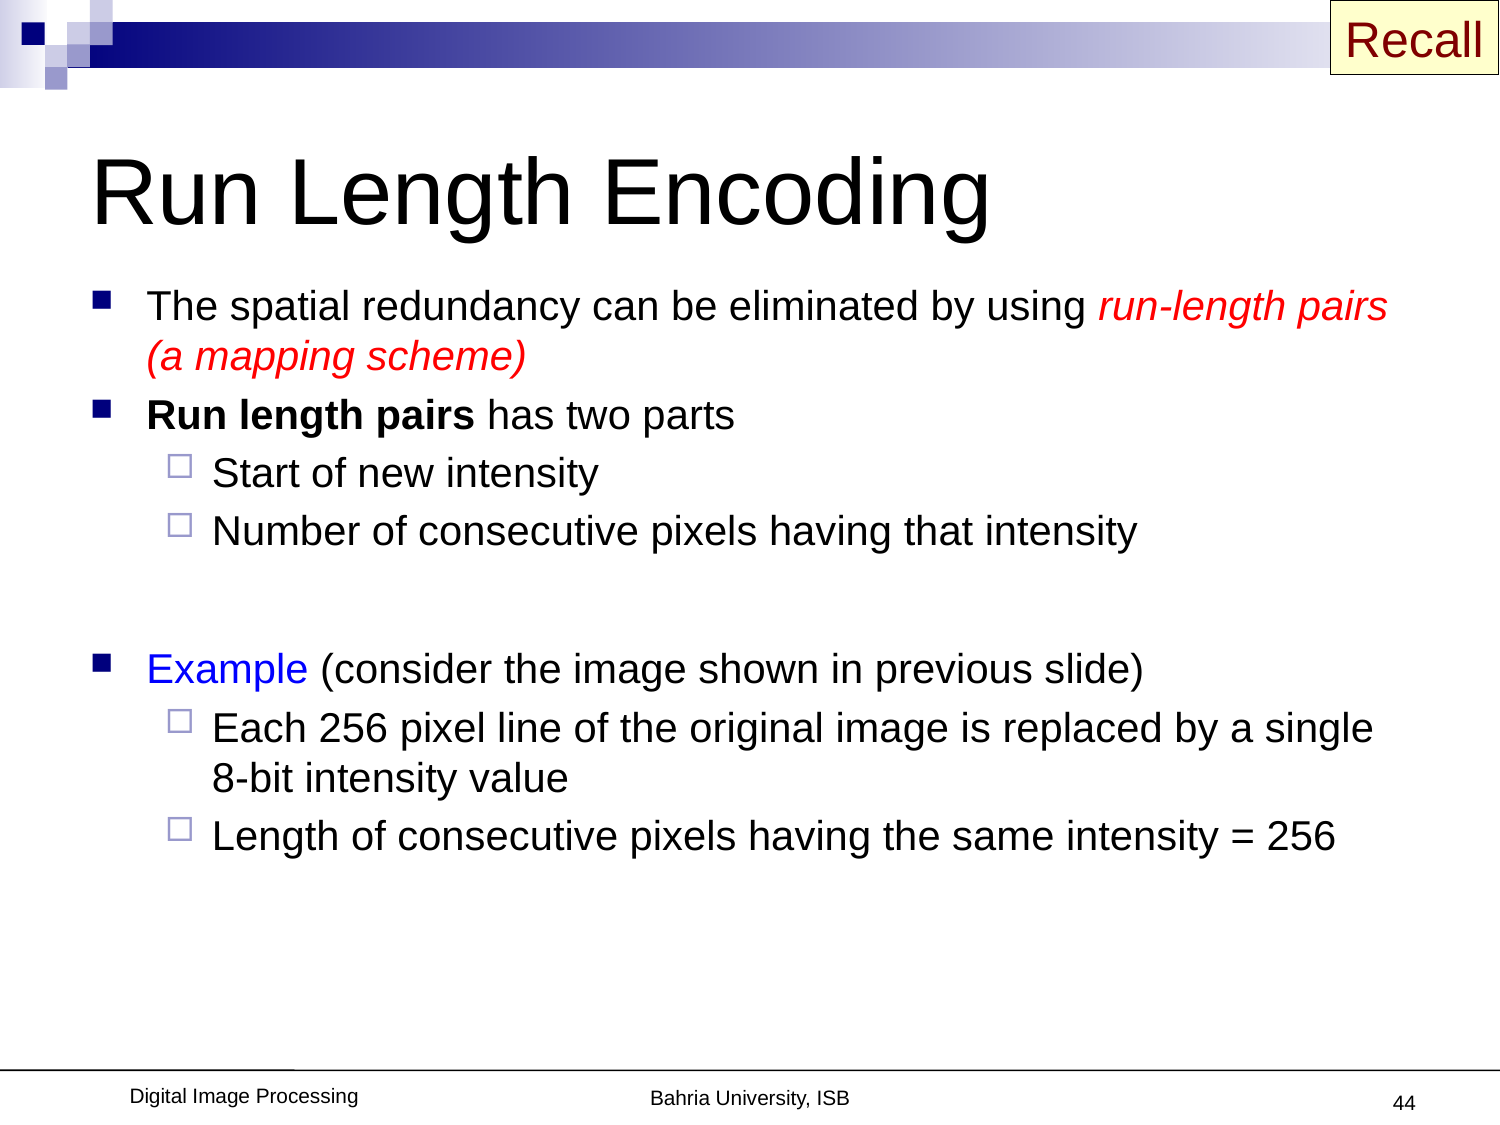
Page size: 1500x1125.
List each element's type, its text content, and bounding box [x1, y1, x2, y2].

title Run Length Encoding [74, 74, 1426, 271]
text_box 44 [1080, 1046, 1431, 1122]
list The spatial redundancy can be eliminated by using run-length pairs (a mapping scheme) Run length pairs has two parts Start of new intensity Number of consecutive pixels having that intensity Example (consider the image shown in previous slide) Each 256 pixel line of the original image is replaced by a single 8-bit intensity value Length of consecutive pixels having the same intensity = 256 [74, 271, 1426, 1061]
text_box Recall [1330, 0, 1499, 75]
